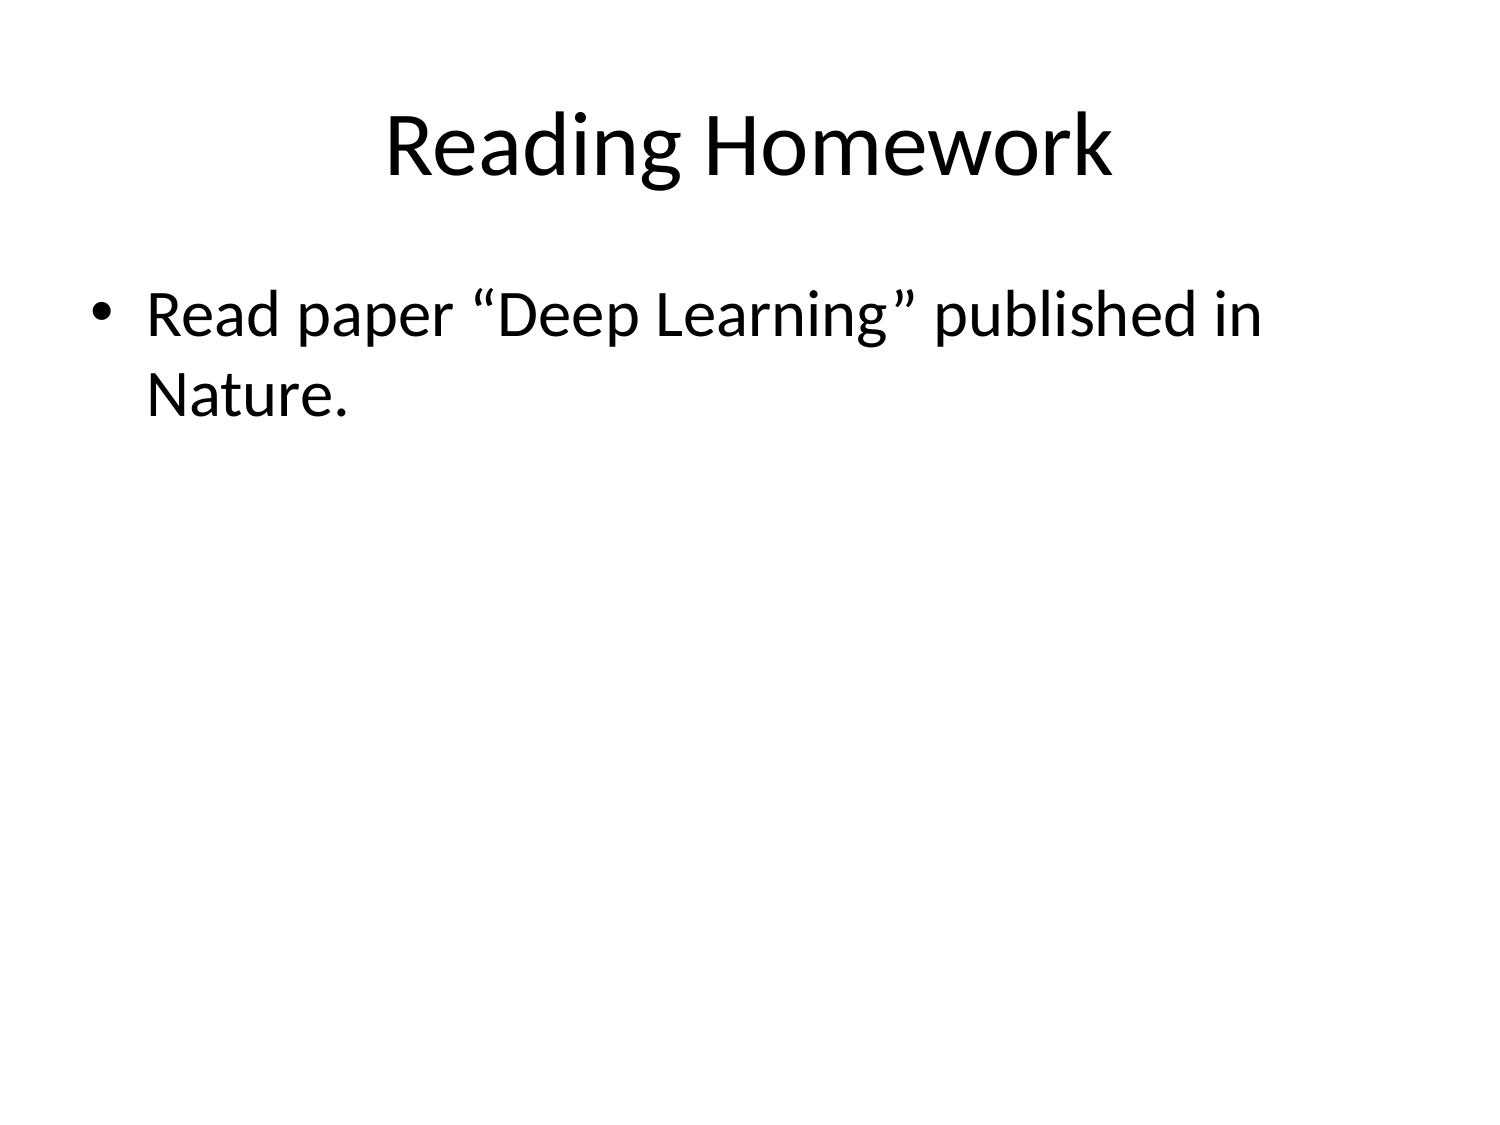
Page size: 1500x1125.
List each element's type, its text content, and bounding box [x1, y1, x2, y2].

list Read paper “Deep Learning” published in Nature. [75, 262, 1425, 1005]
title Reading Homework [75, 45, 1425, 233]
